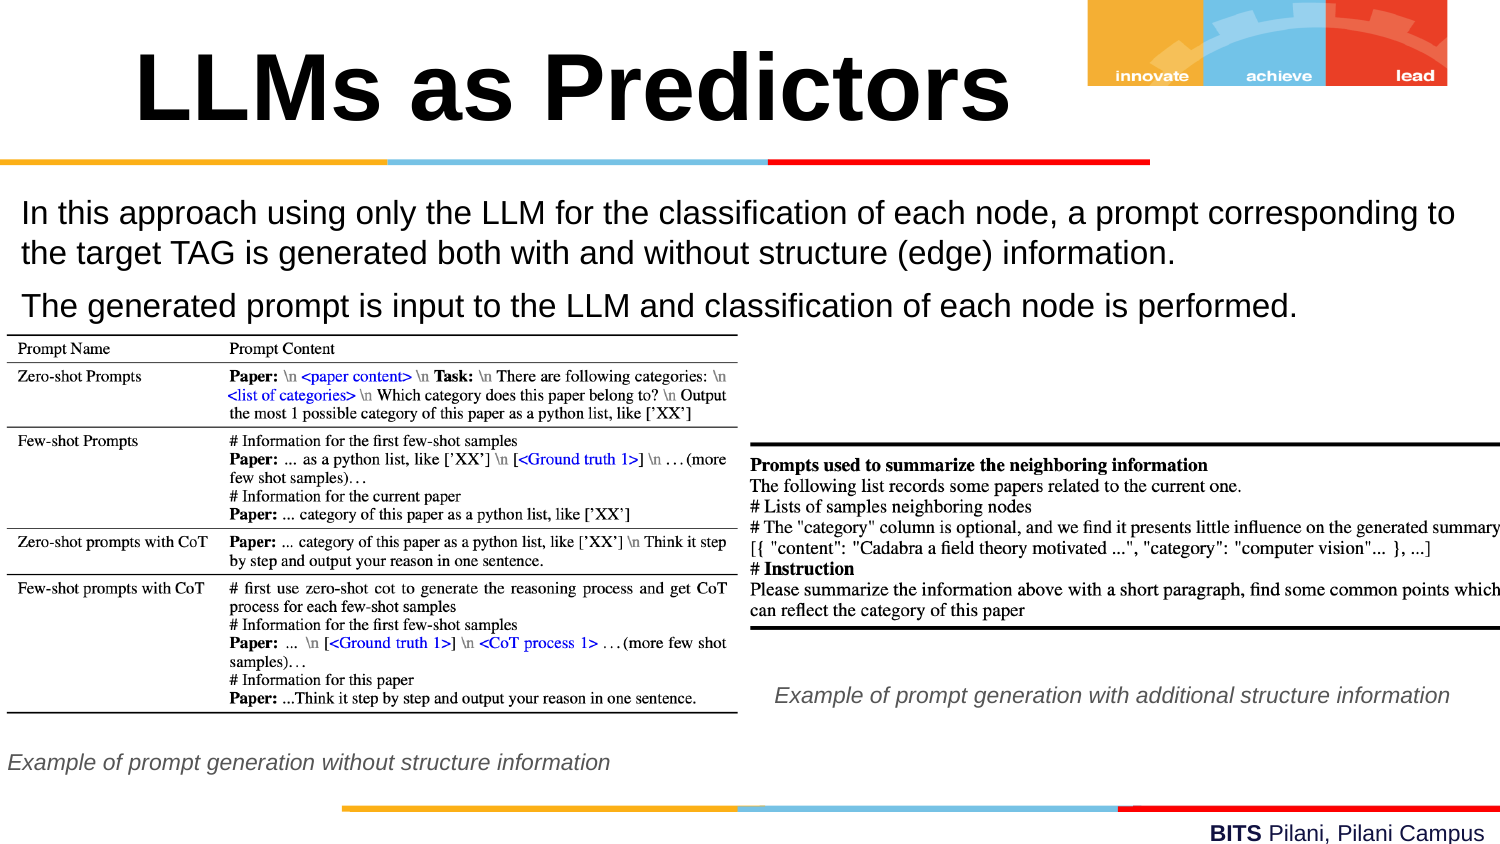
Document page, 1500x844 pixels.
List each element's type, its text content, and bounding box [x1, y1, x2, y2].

picture [1087, 0, 1448, 86]
subtitle In this approach using only the LLM for the classification of each node, a prompt corresponding to the target TAG is generated both with and without structure (edge) information. The generated prompt is input to the LLM and classification of each node is performed. [6, 183, 1476, 440]
picture [0, 331, 1500, 716]
text_box Example of prompt generation with additional structure information [749, 648, 1476, 700]
text_box Example of prompt generation without structure information [0, 723, 628, 767]
title LLMs as Predictors [12, 16, 1137, 147]
subtitle In this approach using only the LLM for the classification of each node, a prompt corresponding to the target TAG is generated both with and without structure (edge) information. The generated prompt is input to the LLM and classification of each node is performed. [6, 641, 1476, 787]
